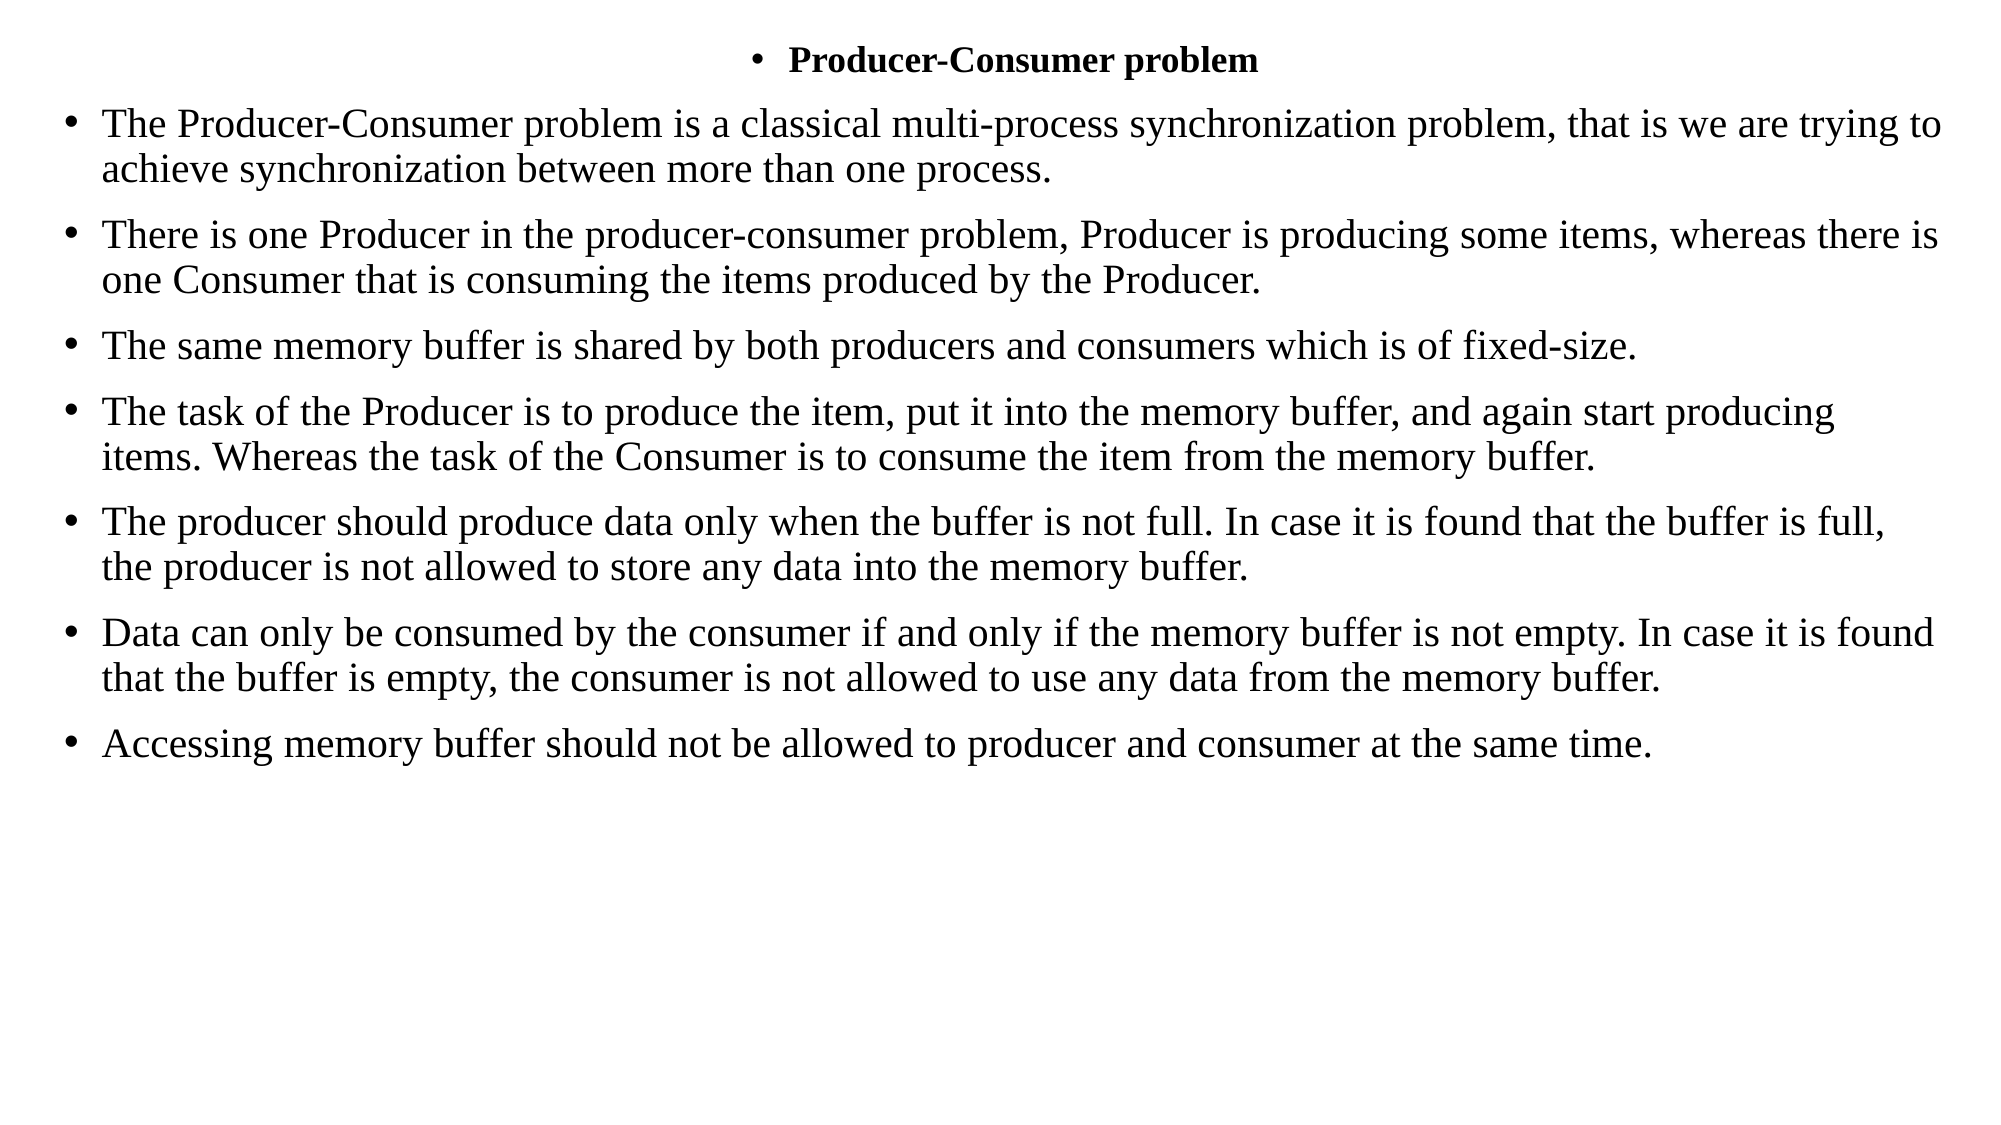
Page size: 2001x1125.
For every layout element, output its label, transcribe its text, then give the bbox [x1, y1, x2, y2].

list Producer-Consumer problem The Producer-Consumer problem is a classical multi-process synchronization problem, that is we are trying to achieve synchronization between more than one process. There is one Producer in the producer-consumer problem, Producer is producing some items, whereas there is one Consumer that is consuming the items produced by the Producer. The same memory buffer is shared by both producers and consumers which is of fixed-size. The task of the Producer is to produce the item, put it into the memory buffer, and again start producing items. Whereas the task of the Consumer is to consume the item from the memory buffer. The producer should produce data only when the buffer is not full. In case it is found that the buffer is full, the producer is not allowed to store any data into the memory buffer. Data can only be consumed by the consumer if and only if the memory buffer is not empty. In case it is found that the buffer is empty, the consumer is not allowed to use any data from the memory buffer. Accessing memory buffer should not be allowed to producer and consumer at the same time. [49, 32, 1961, 1093]
